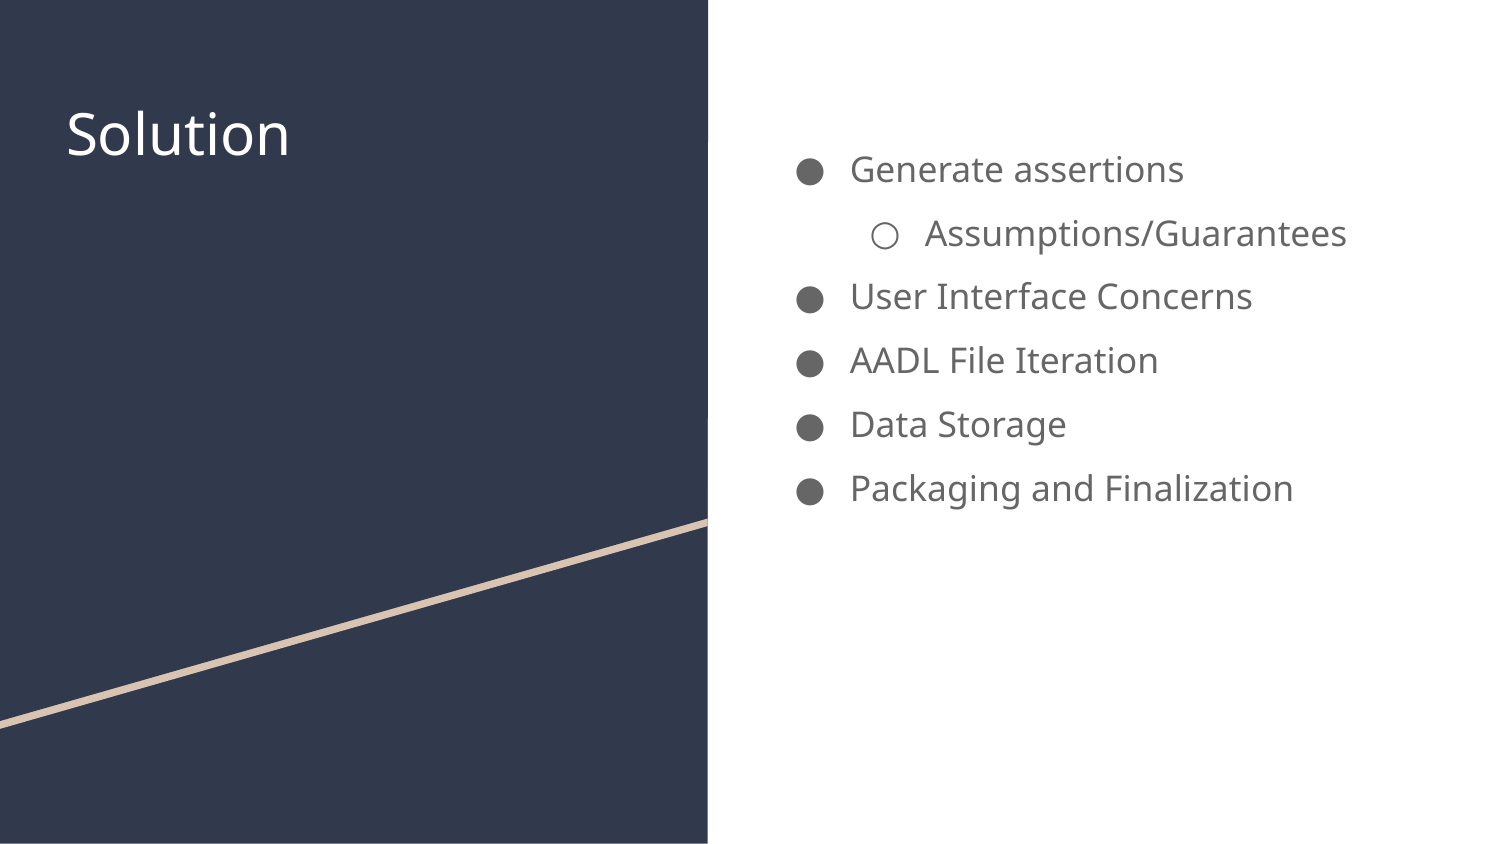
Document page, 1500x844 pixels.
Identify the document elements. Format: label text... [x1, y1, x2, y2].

title Solution [51, 82, 660, 494]
list Generate assertions Assumptions/Guarantees User Interface Concerns AADL File Iteration Data Storage Packaging and Finalization [759, 110, 1444, 734]
